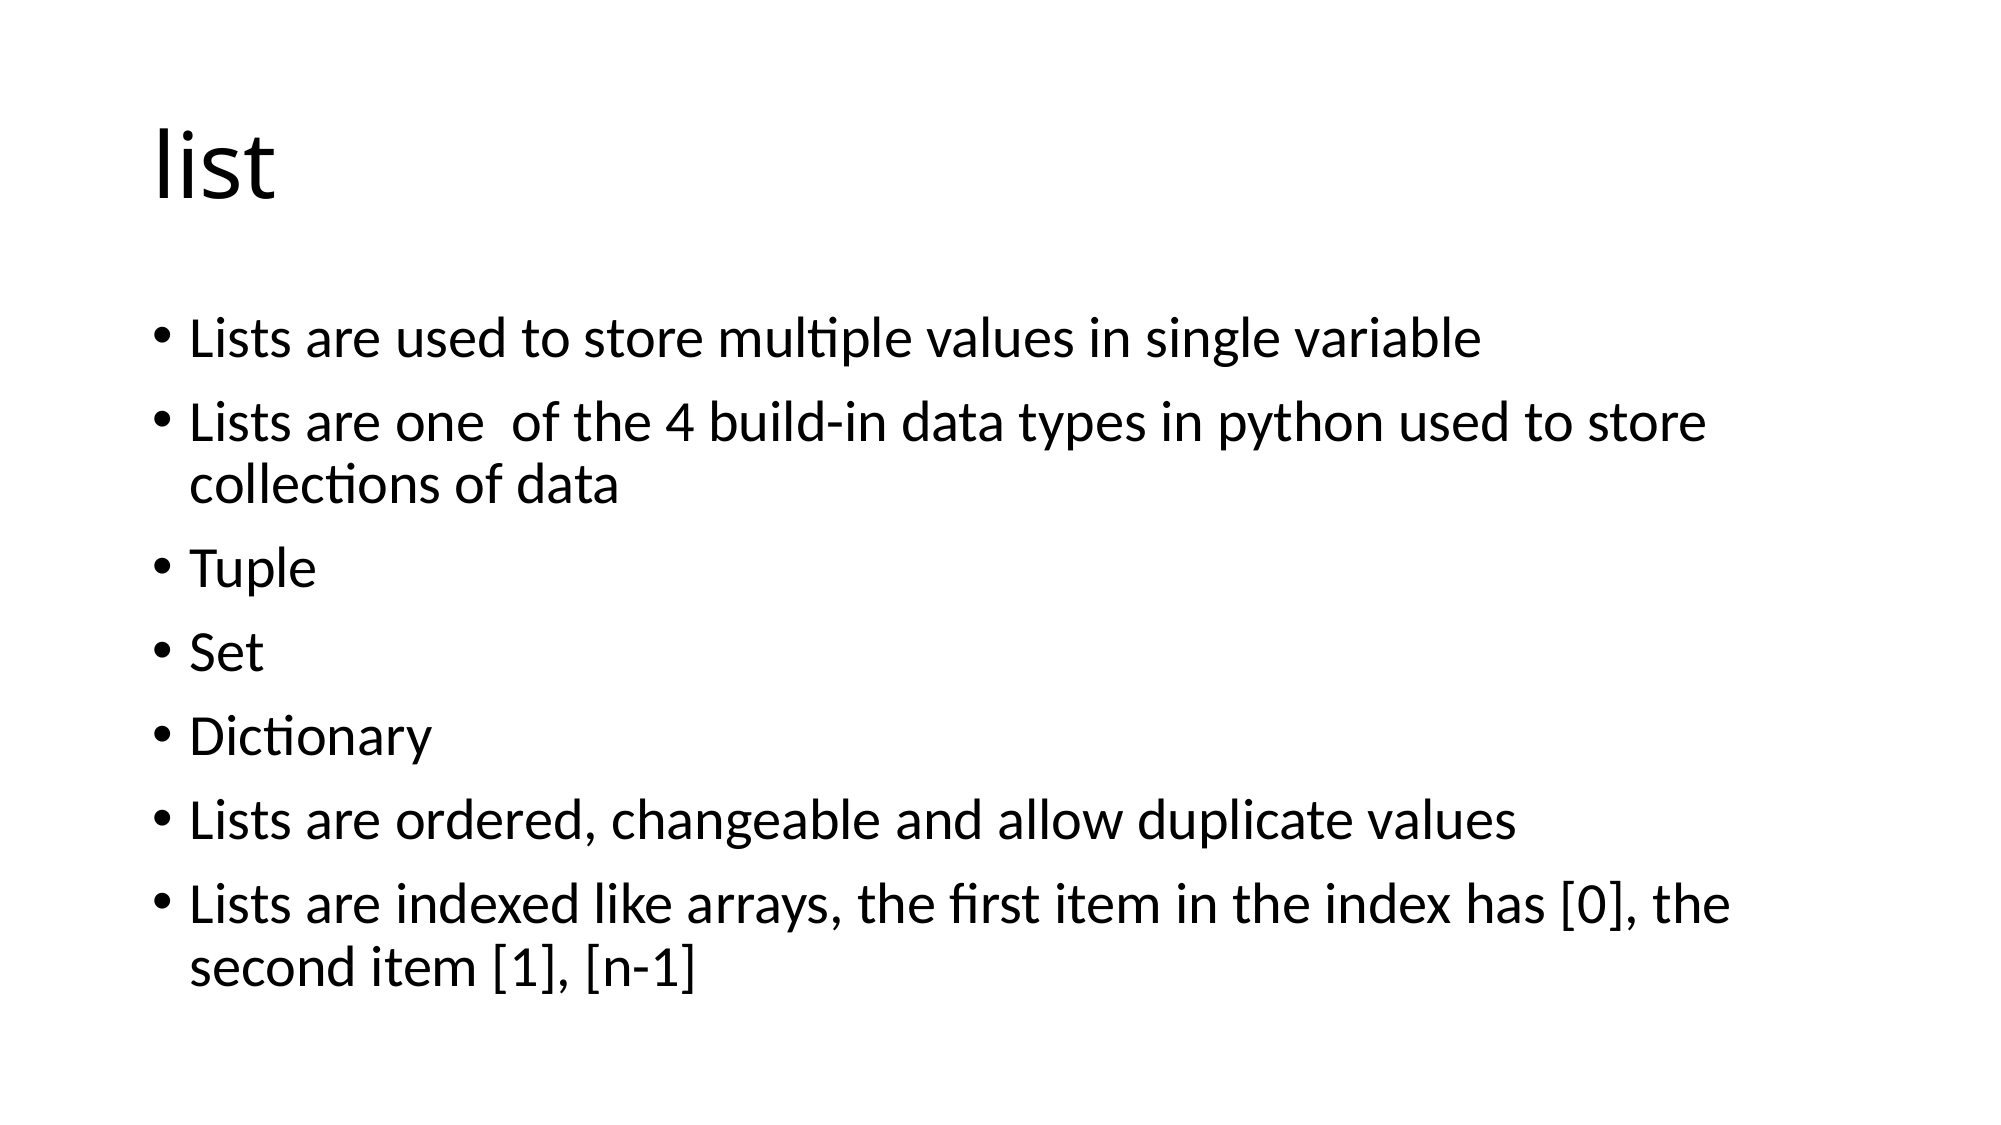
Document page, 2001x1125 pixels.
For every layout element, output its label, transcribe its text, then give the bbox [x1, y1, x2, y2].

title list [137, 59, 1863, 278]
list Lists are used to store multiple values in single variable Lists are one of the 4 build-in data types in python used to store collections of data Tuple Set Dictionary Lists are ordered, changeable and allow duplicate values Lists are indexed like arrays, the first item in the index has [0], the second item [1], [n-1] [137, 299, 1863, 1014]
